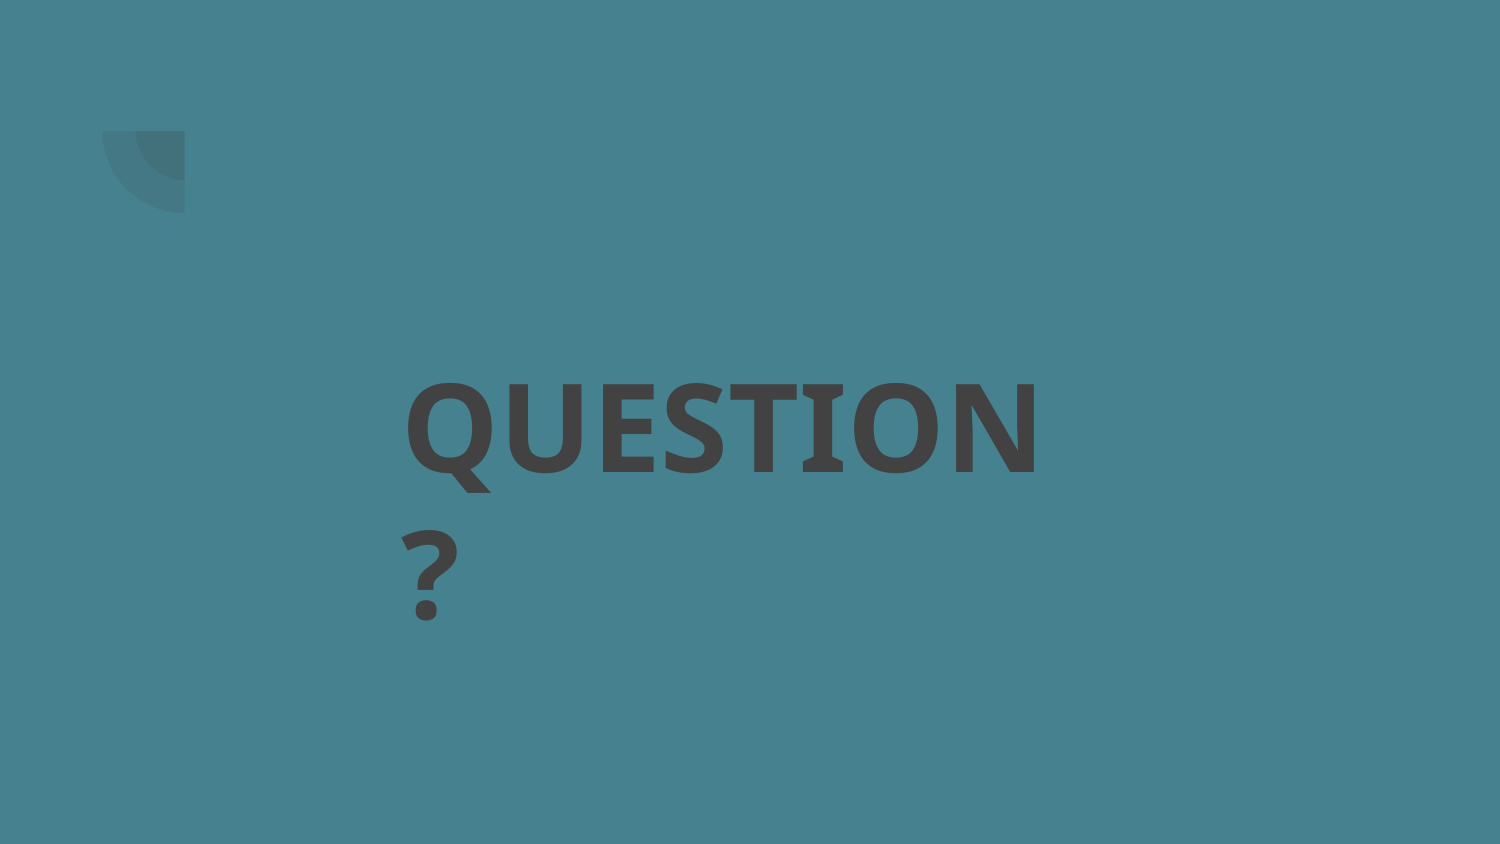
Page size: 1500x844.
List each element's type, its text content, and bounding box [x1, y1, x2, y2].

title QUESTION? [386, 334, 1114, 510]
